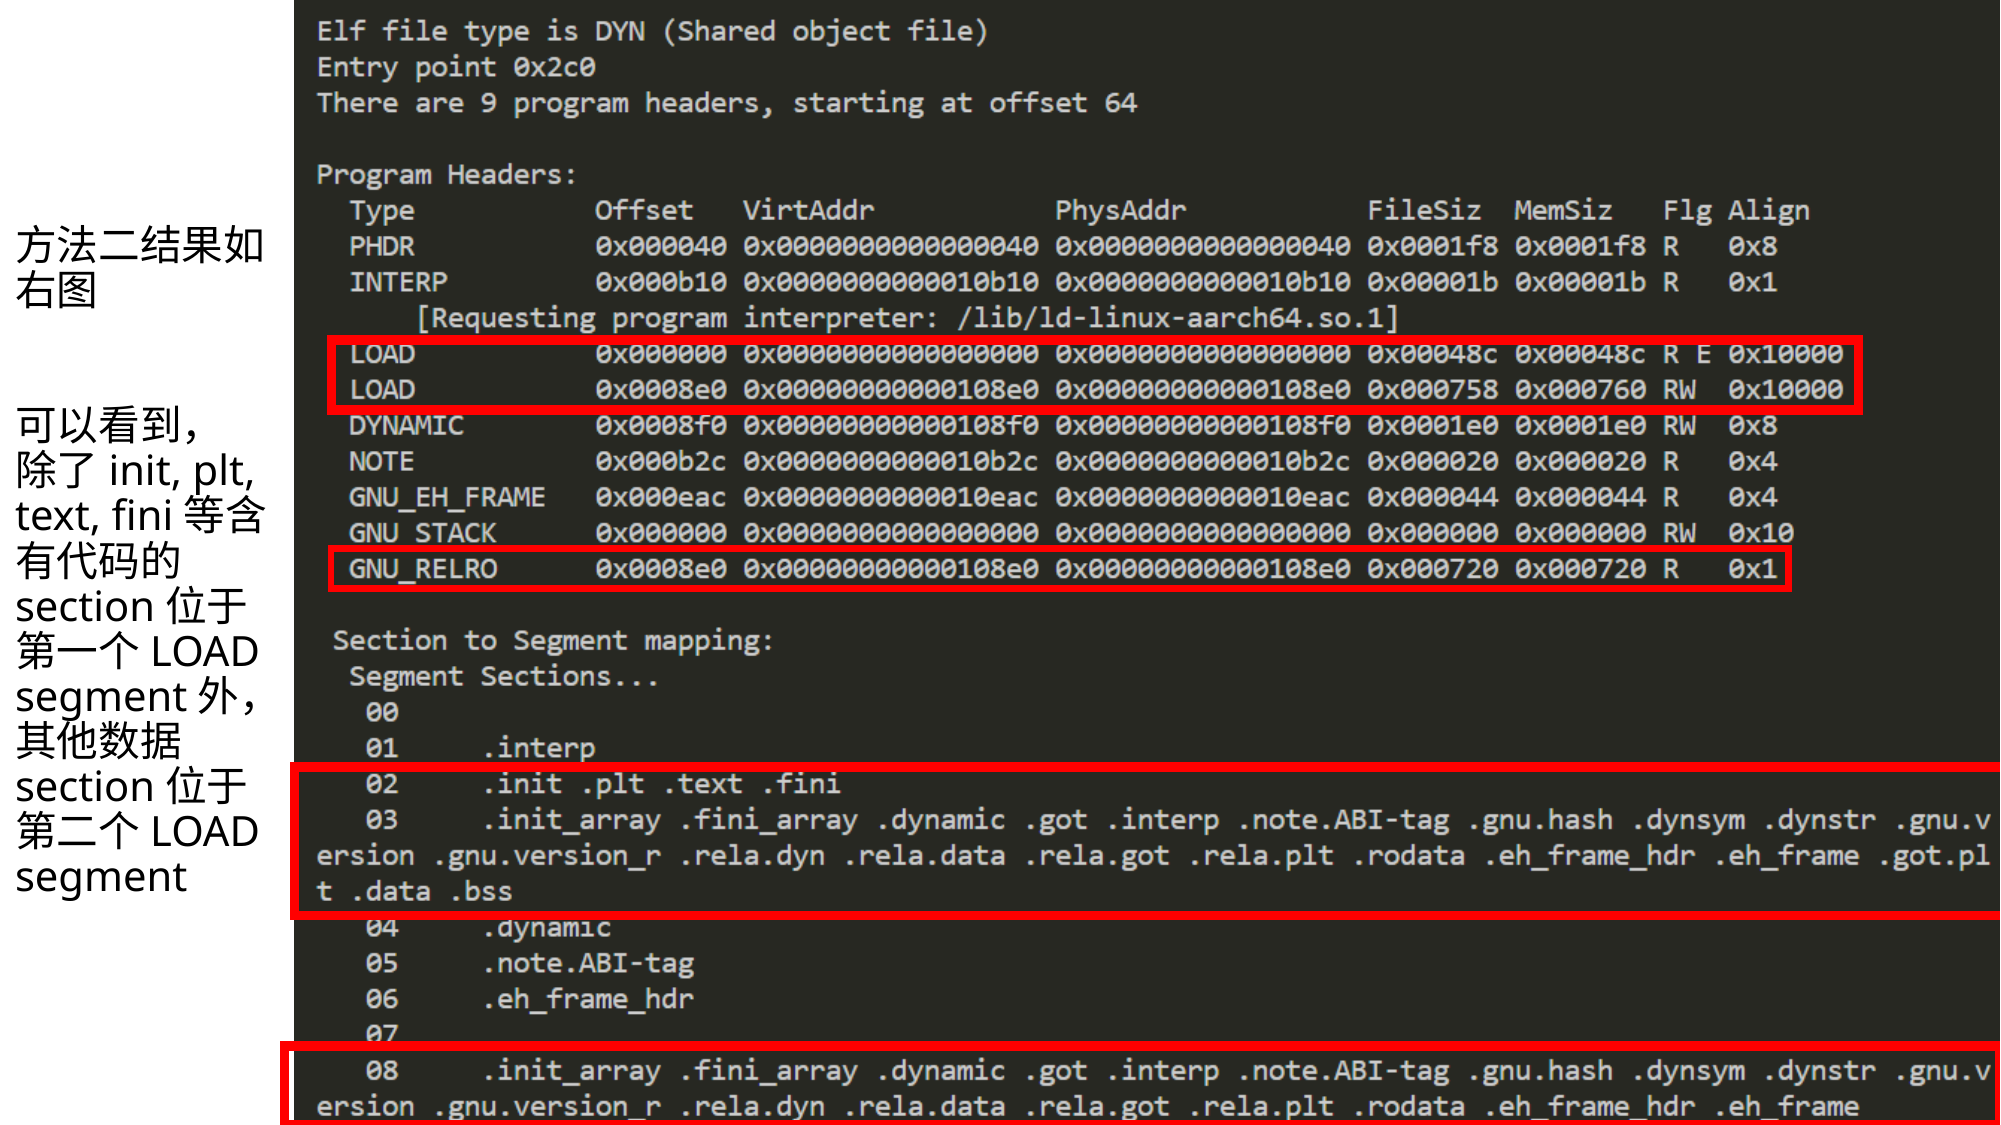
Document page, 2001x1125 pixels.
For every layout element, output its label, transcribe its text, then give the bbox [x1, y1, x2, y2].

picture [294, 0, 2000, 1125]
text_box [283, 1045, 294, 1125]
title 方法二结果如右图 可以看到， 除了init, plt, text, fini等含有代码的section位于第一个LOAD segment外，其他数据section位于第二个LOAD segment [0, 79, 285, 1046]
